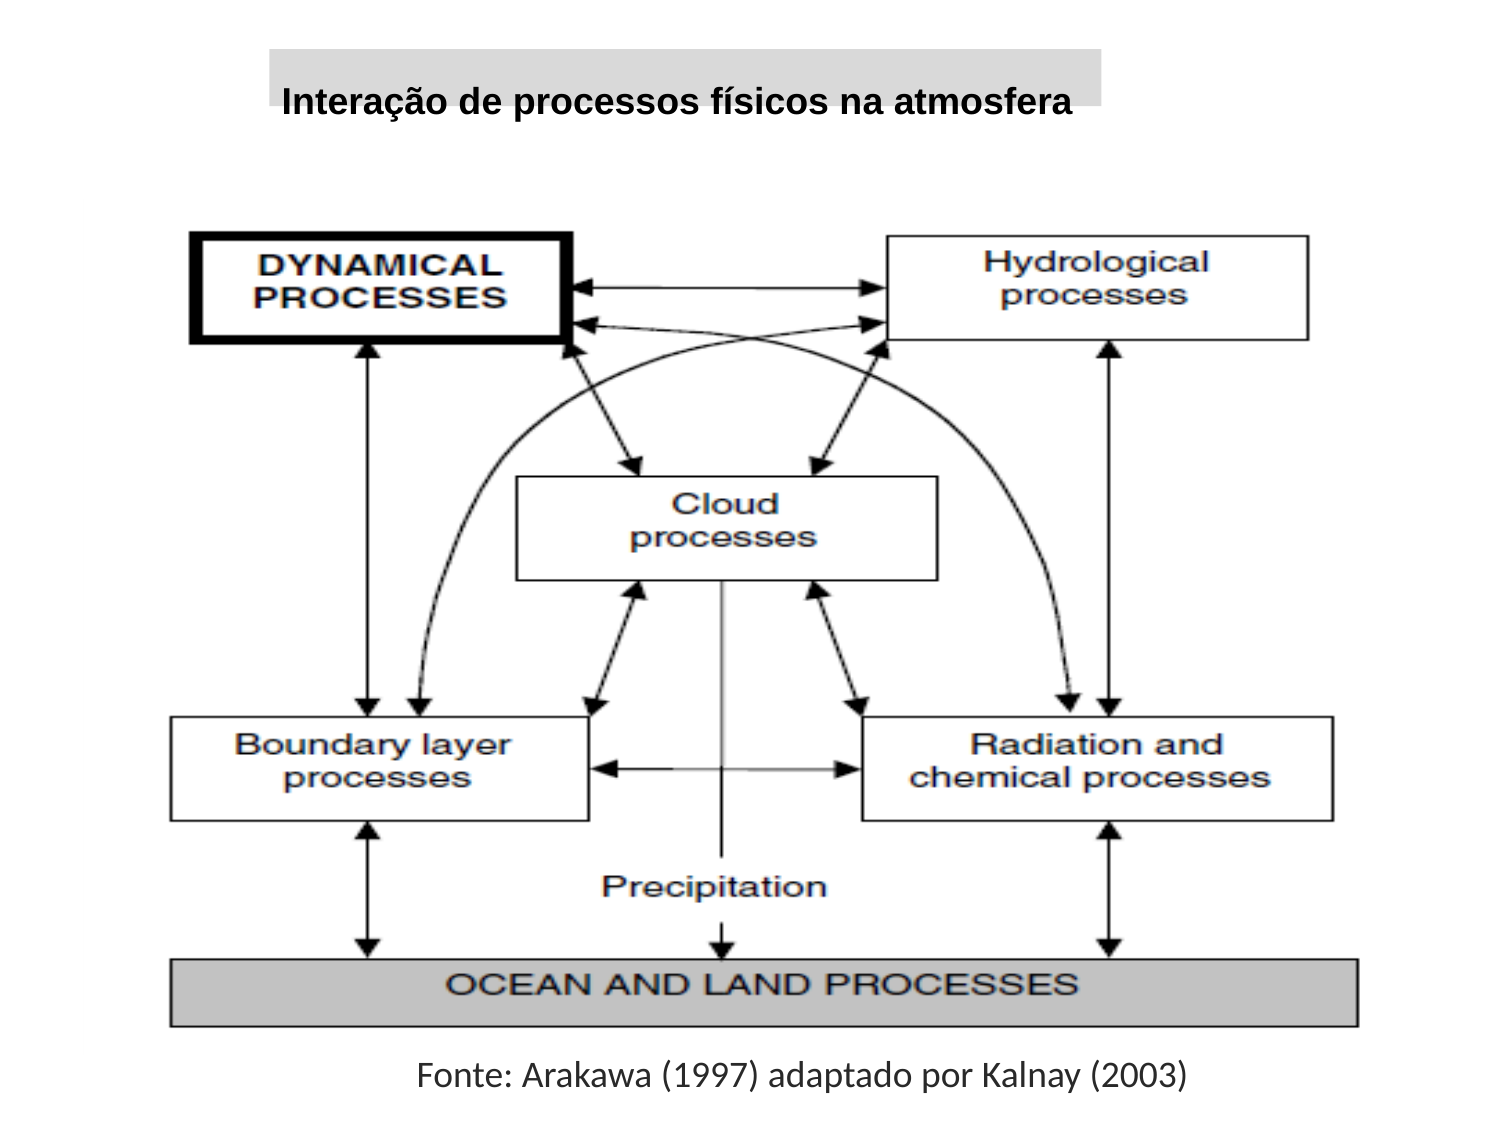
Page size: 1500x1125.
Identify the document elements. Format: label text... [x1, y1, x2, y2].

picture [81, 198, 1407, 1055]
text_box Interação de processos físicos na atmosfera [269, 49, 1102, 107]
text_box Fonte: Arakawa (1997) adaptado por Kalnay (2003) [363, 1063, 1243, 1103]
